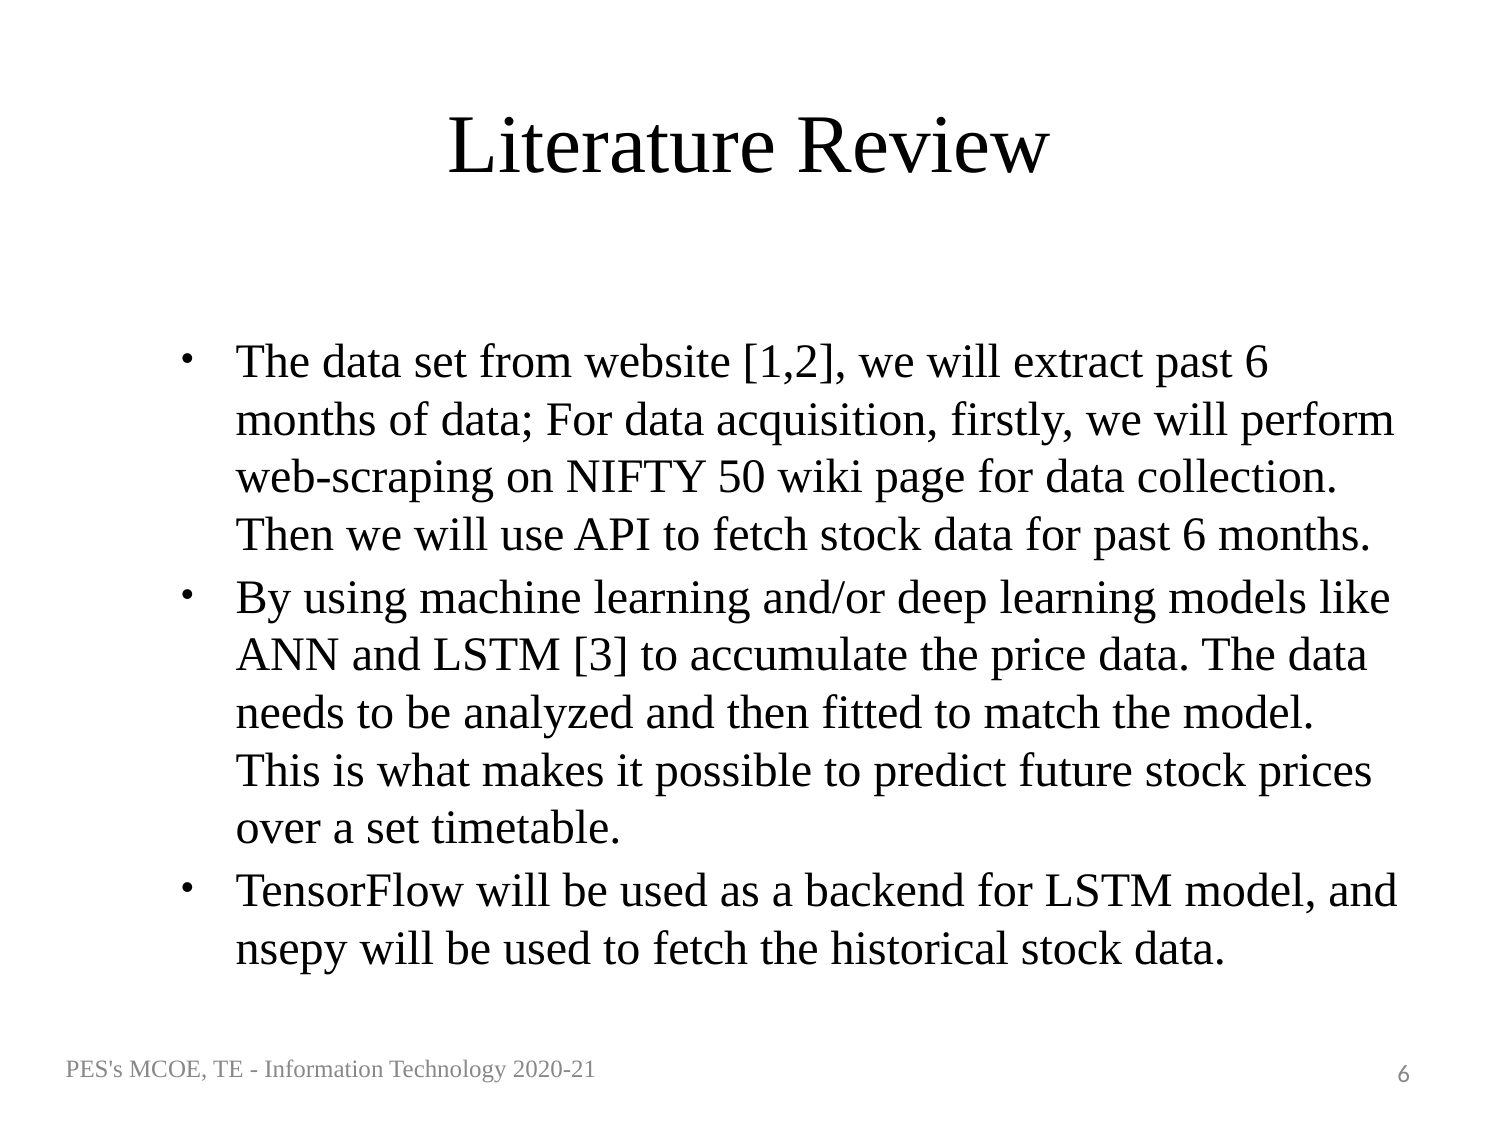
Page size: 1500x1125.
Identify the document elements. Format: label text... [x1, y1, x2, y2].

list The data set from website [1,2], we will extract past 6 months of data; For data acquisition, firstly, we will perform web-scraping on NIFTY 50 wiki page for data collection. Then we will use API to fetch stock data for past 6 months. By using machine learning and/or deep learning models like ANN and LSTM [3] to accumulate the price data. The data needs to be analyzed and then fitted to match the model. This is what makes it possible to predict future stock prices over a set timetable. TensorFlow will be used as a backend for LSTM model, and nsepy will be used to fetch the historical stock data. [75, 262, 1425, 1005]
slide_number 6 [1074, 1042, 1425, 1103]
footer PES's MCOE, TE - Information Technology 2020-21 [50, 1037, 613, 1098]
title Literature Review [75, 45, 1425, 233]
